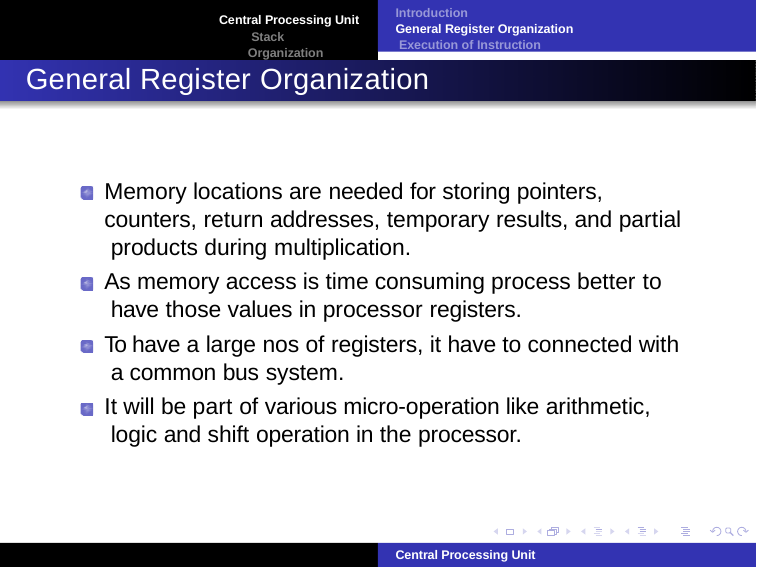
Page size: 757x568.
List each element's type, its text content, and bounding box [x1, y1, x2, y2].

text_box Introduction General Register Organization Execution of Instruction [377, 0, 756, 52]
text_box [80, 277, 94, 291]
text_box General Register Organization [23, 57, 432, 96]
text_box [80, 186, 94, 200]
text_box [80, 340, 94, 353]
text_box [80, 403, 94, 416]
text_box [0, 542, 757, 568]
text_box Memory locations are needed for storing pointers, counters, return addresses, temporary results, and partial products during multiplication. As memory access is time consuming process better to have those values in processor registers. To have a large nos of registers, it have to connected with a common bus system. It will be part of various micro-operation like arithmetic, logic and shift operation in the processor. [102, 174, 685, 447]
text_box [0, 60, 756, 109]
text_box Central Processing Unit Stack Organization [217, 9, 363, 57]
